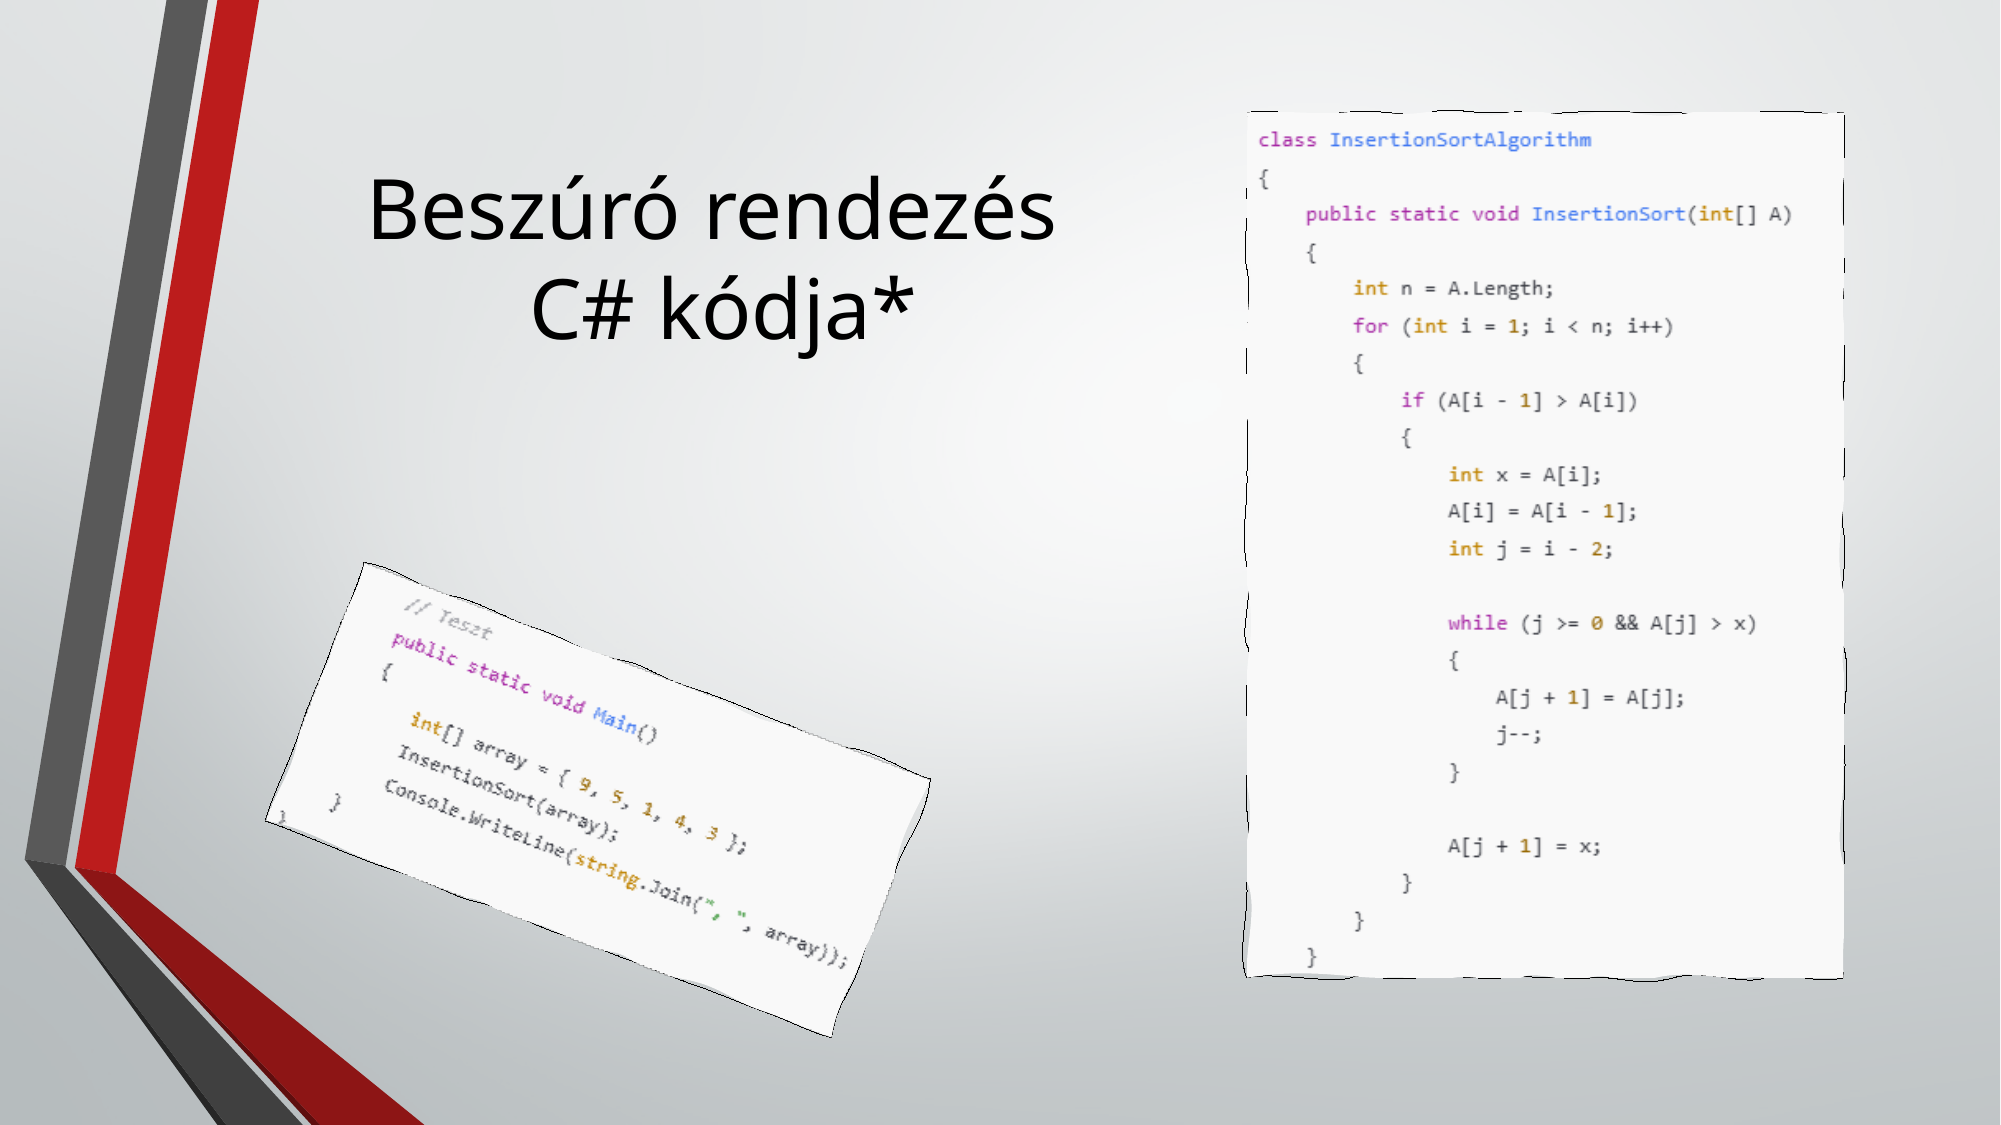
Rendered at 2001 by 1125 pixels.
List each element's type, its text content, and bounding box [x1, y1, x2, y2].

picture [1246, 112, 1844, 979]
title Beszúró rendezés C# kódja* [243, 112, 1204, 400]
picture [265, 562, 931, 1038]
